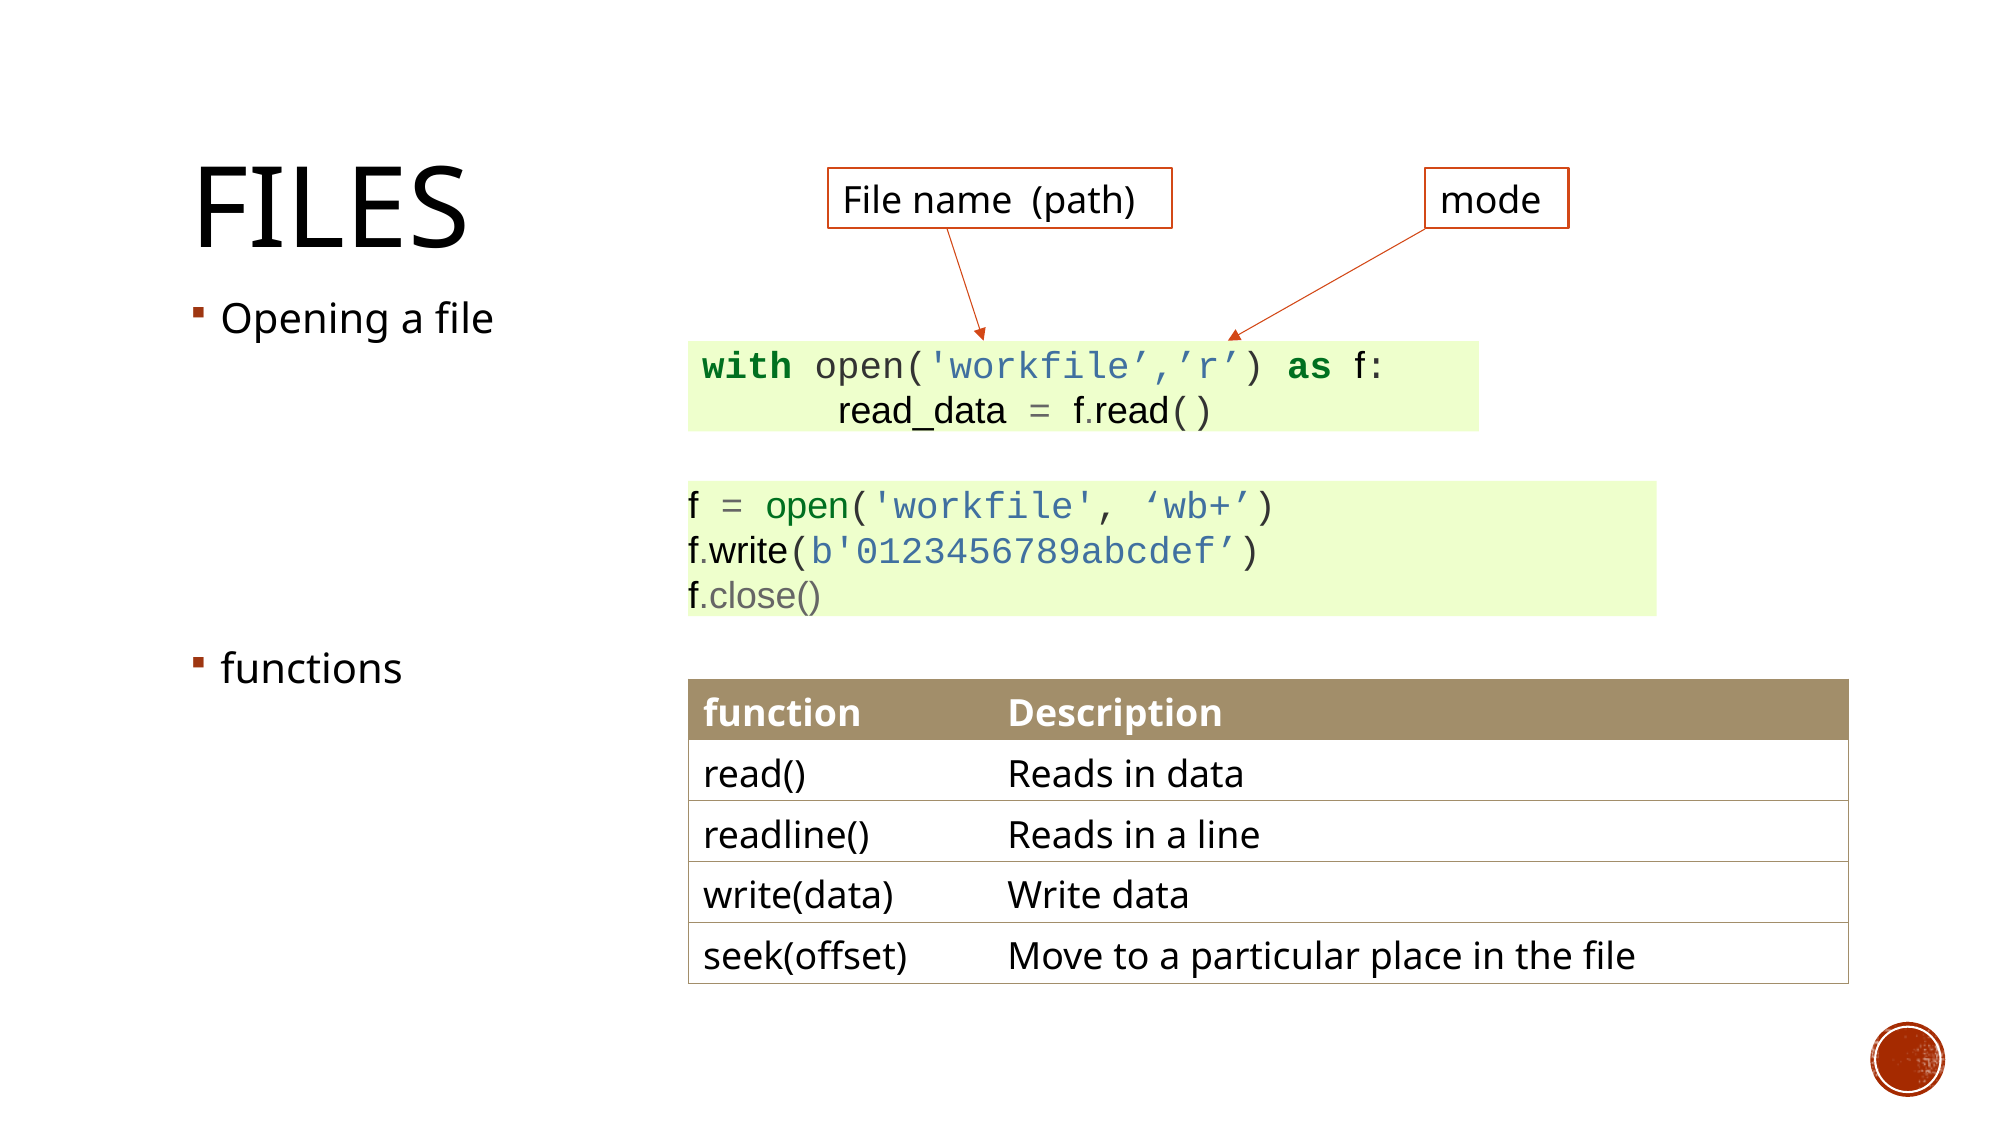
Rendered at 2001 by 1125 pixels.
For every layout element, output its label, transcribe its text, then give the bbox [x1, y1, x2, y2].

table_cell Move to a particular place in the file [992, 923, 1848, 983]
list Opening a file functions [175, 289, 1826, 1046]
table_cell Reads in a line [992, 801, 1848, 861]
table_cell write(data) [689, 862, 992, 922]
text_box mode [1424, 167, 1570, 229]
table_header function [689, 680, 992, 739]
table_cell readline() [689, 801, 992, 861]
table_cell read() [689, 740, 992, 800]
table_header Description [992, 680, 1848, 739]
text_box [1230, 232, 1423, 339]
text_box File name (path) [827, 167, 1173, 229]
text_box with open('workfile’,’r’) as f: read_data = f.read() [688, 289, 1479, 432]
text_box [949, 232, 982, 339]
title files [175, 79, 689, 289]
table_cell Reads in data [992, 740, 1848, 800]
text_box f = open('workfile', ‘wb+’) f.write(b'0123456789abcdef’) f.close() [688, 480, 1657, 617]
table_cell Write data [992, 862, 1848, 922]
table_cell seek(offset) [689, 923, 992, 983]
